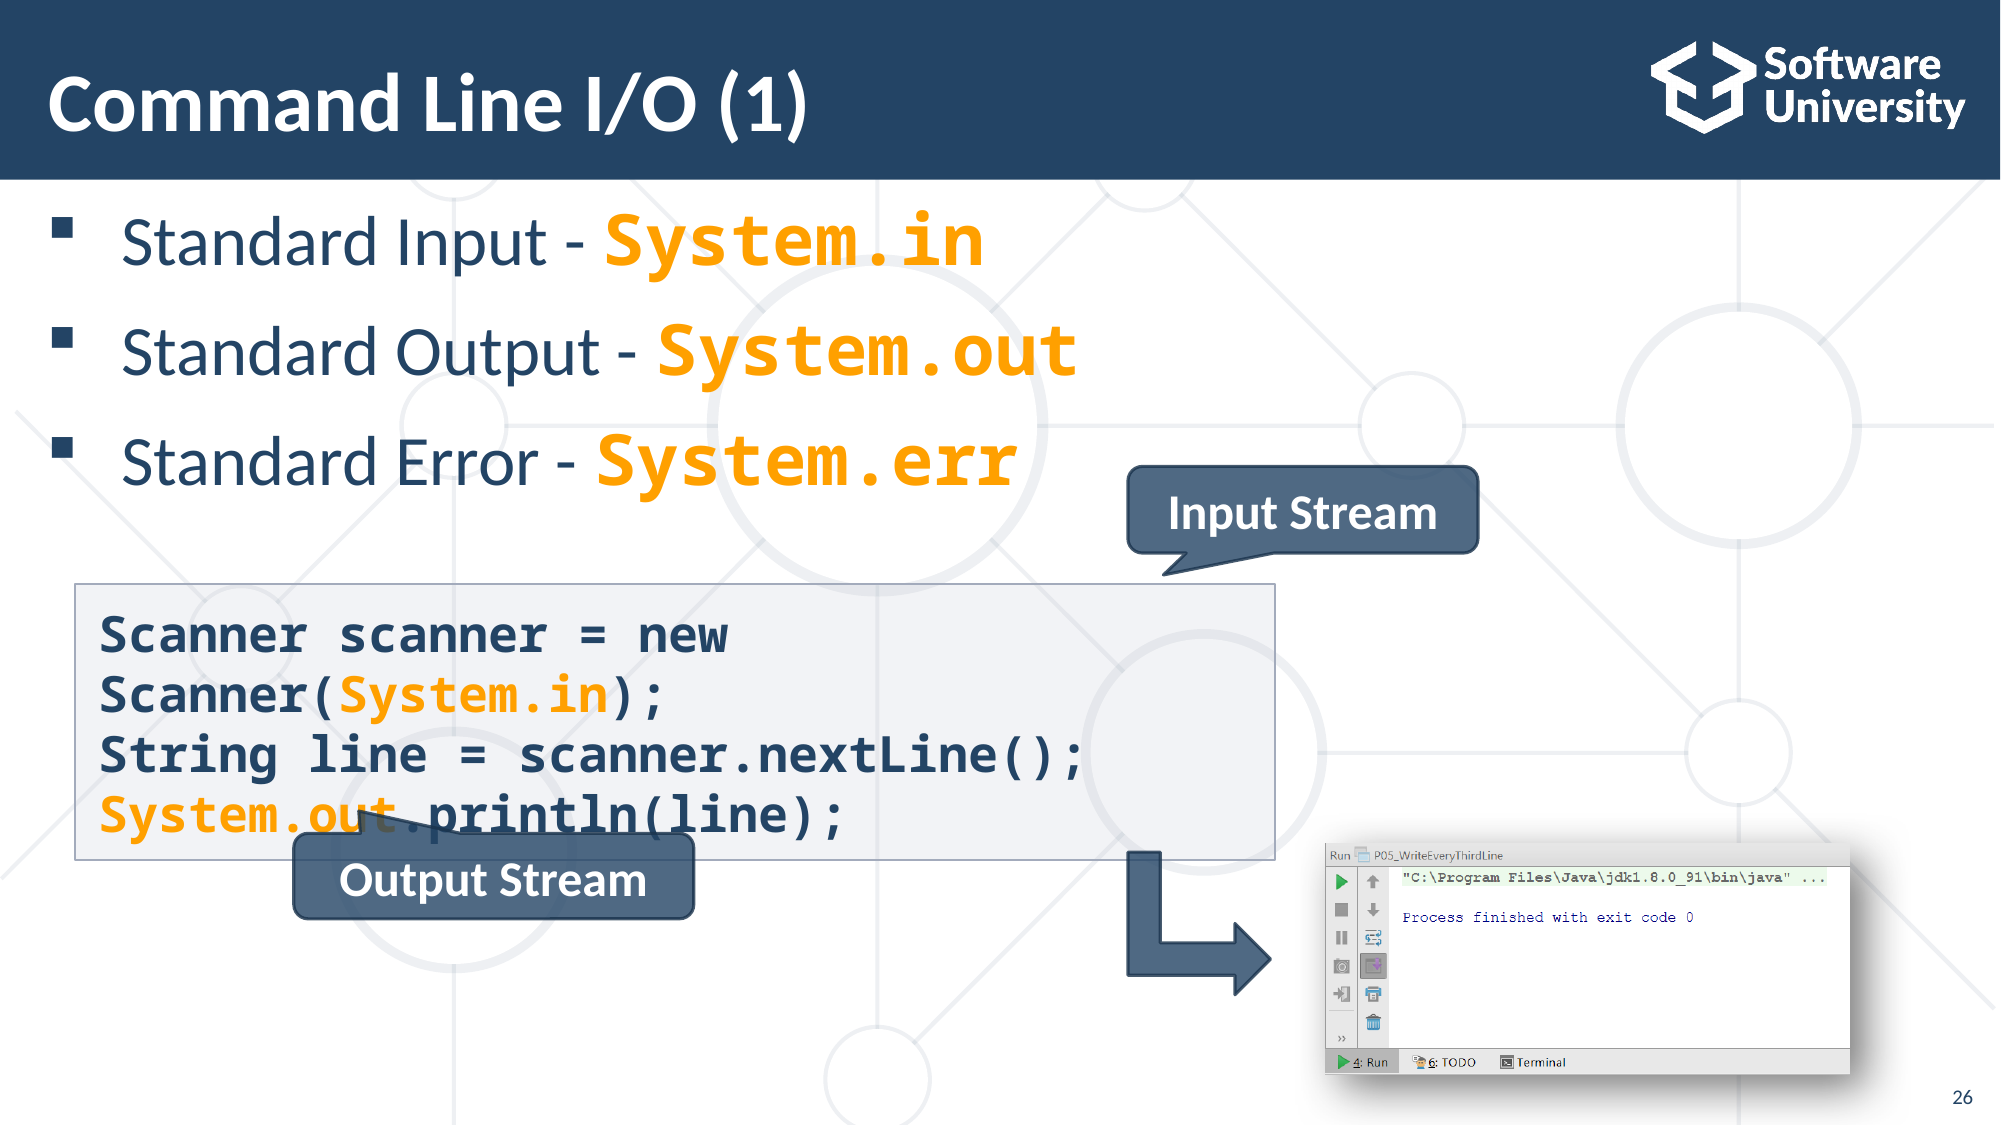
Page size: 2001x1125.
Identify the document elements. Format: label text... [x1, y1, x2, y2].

slide_number 26 [1927, 1067, 1989, 1117]
text_box Output Stream [291, 809, 696, 921]
picture [1651, 41, 1966, 134]
text_box Scanner scanner = new Scanner(System.in); String line = scanner.nextLine(); System.out.println(line); [74, 584, 1275, 860]
text_box Input Stream [1125, 464, 1481, 578]
text_box [1125, 850, 1273, 997]
picture [1324, 842, 1851, 1075]
title Command Line I/O (1) [31, 6, 1603, 189]
text_box Standard Input - System.in Standard Output - System.out Standard Error - System.err [31, 187, 1968, 1102]
